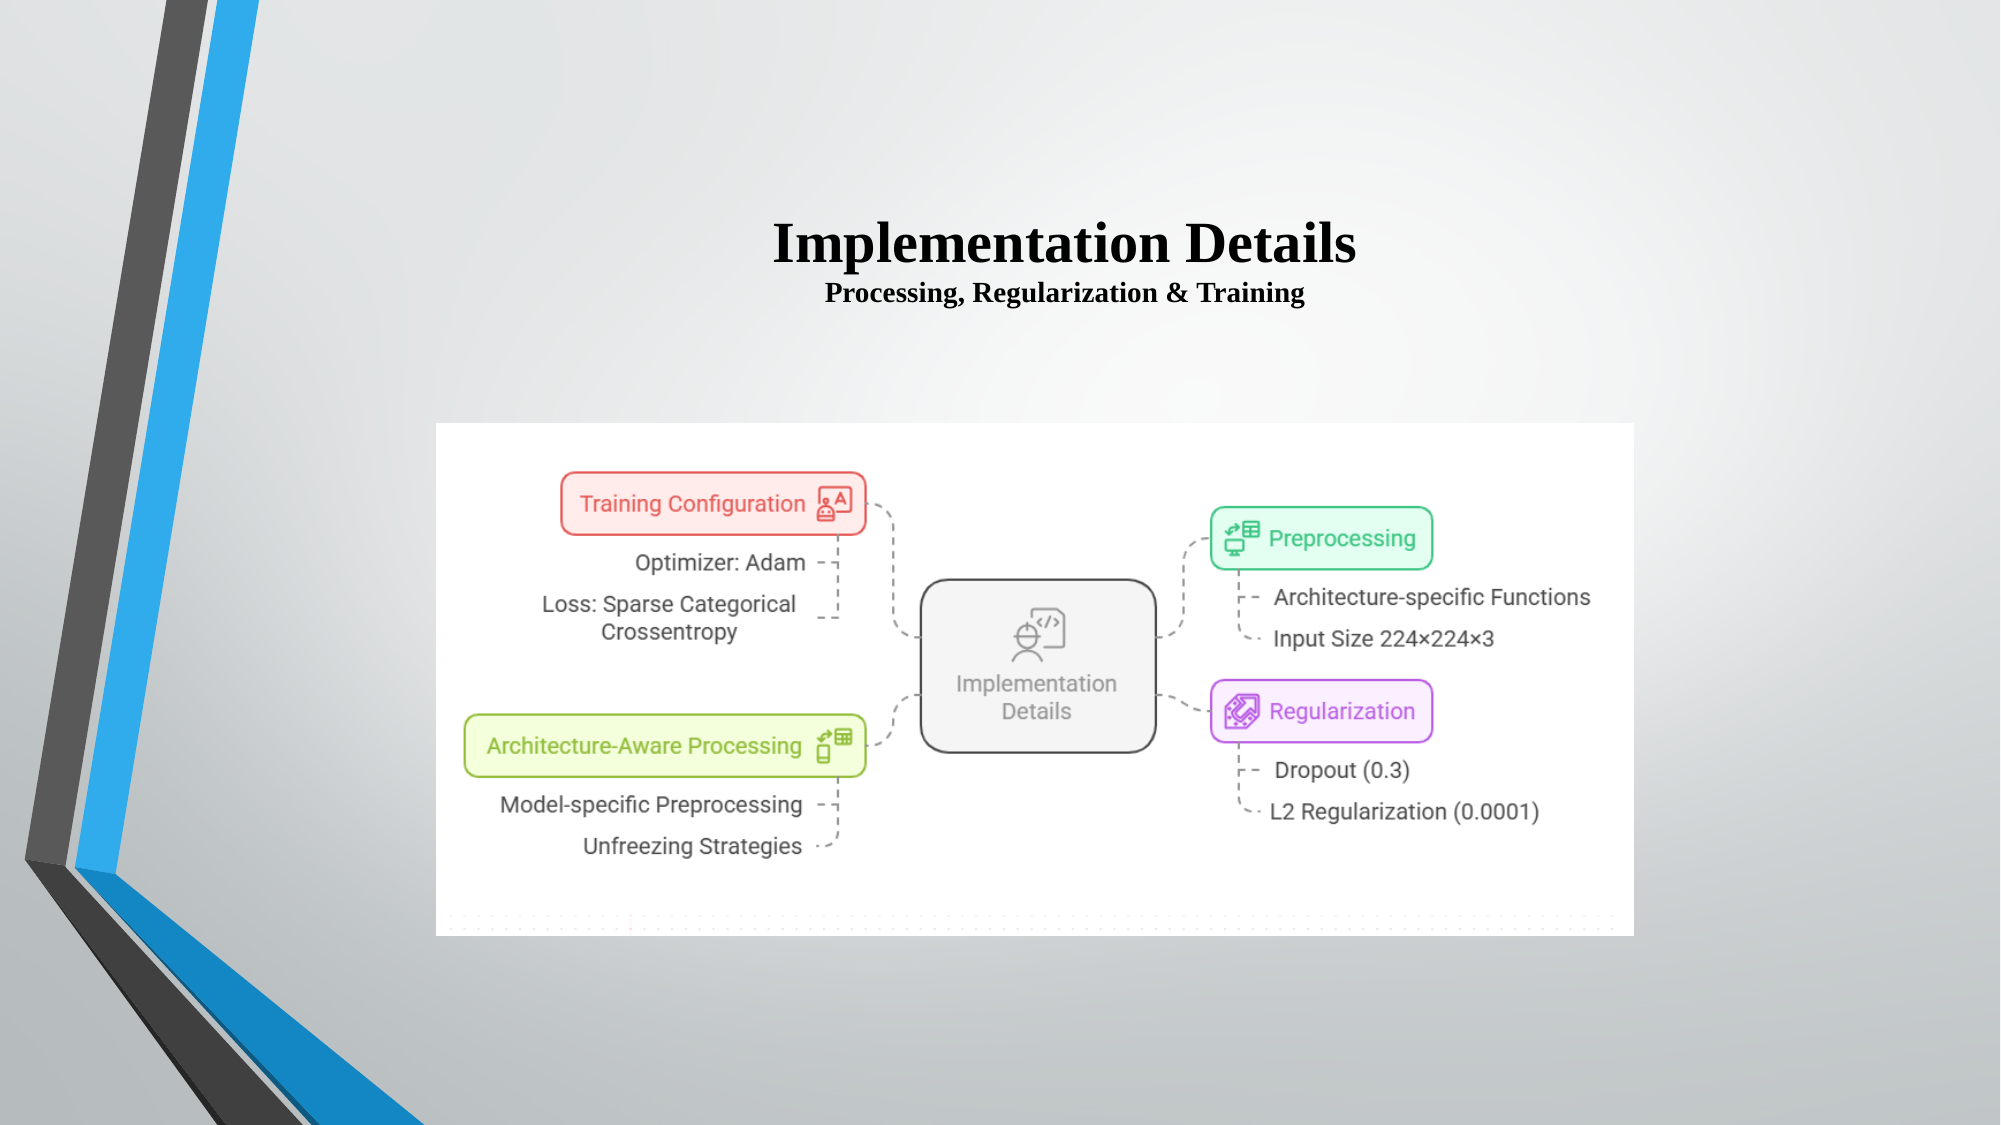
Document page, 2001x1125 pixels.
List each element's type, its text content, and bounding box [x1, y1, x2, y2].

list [435, 423, 1634, 936]
title Implementation Details Processing, Regularization & Training [243, 112, 1887, 400]
